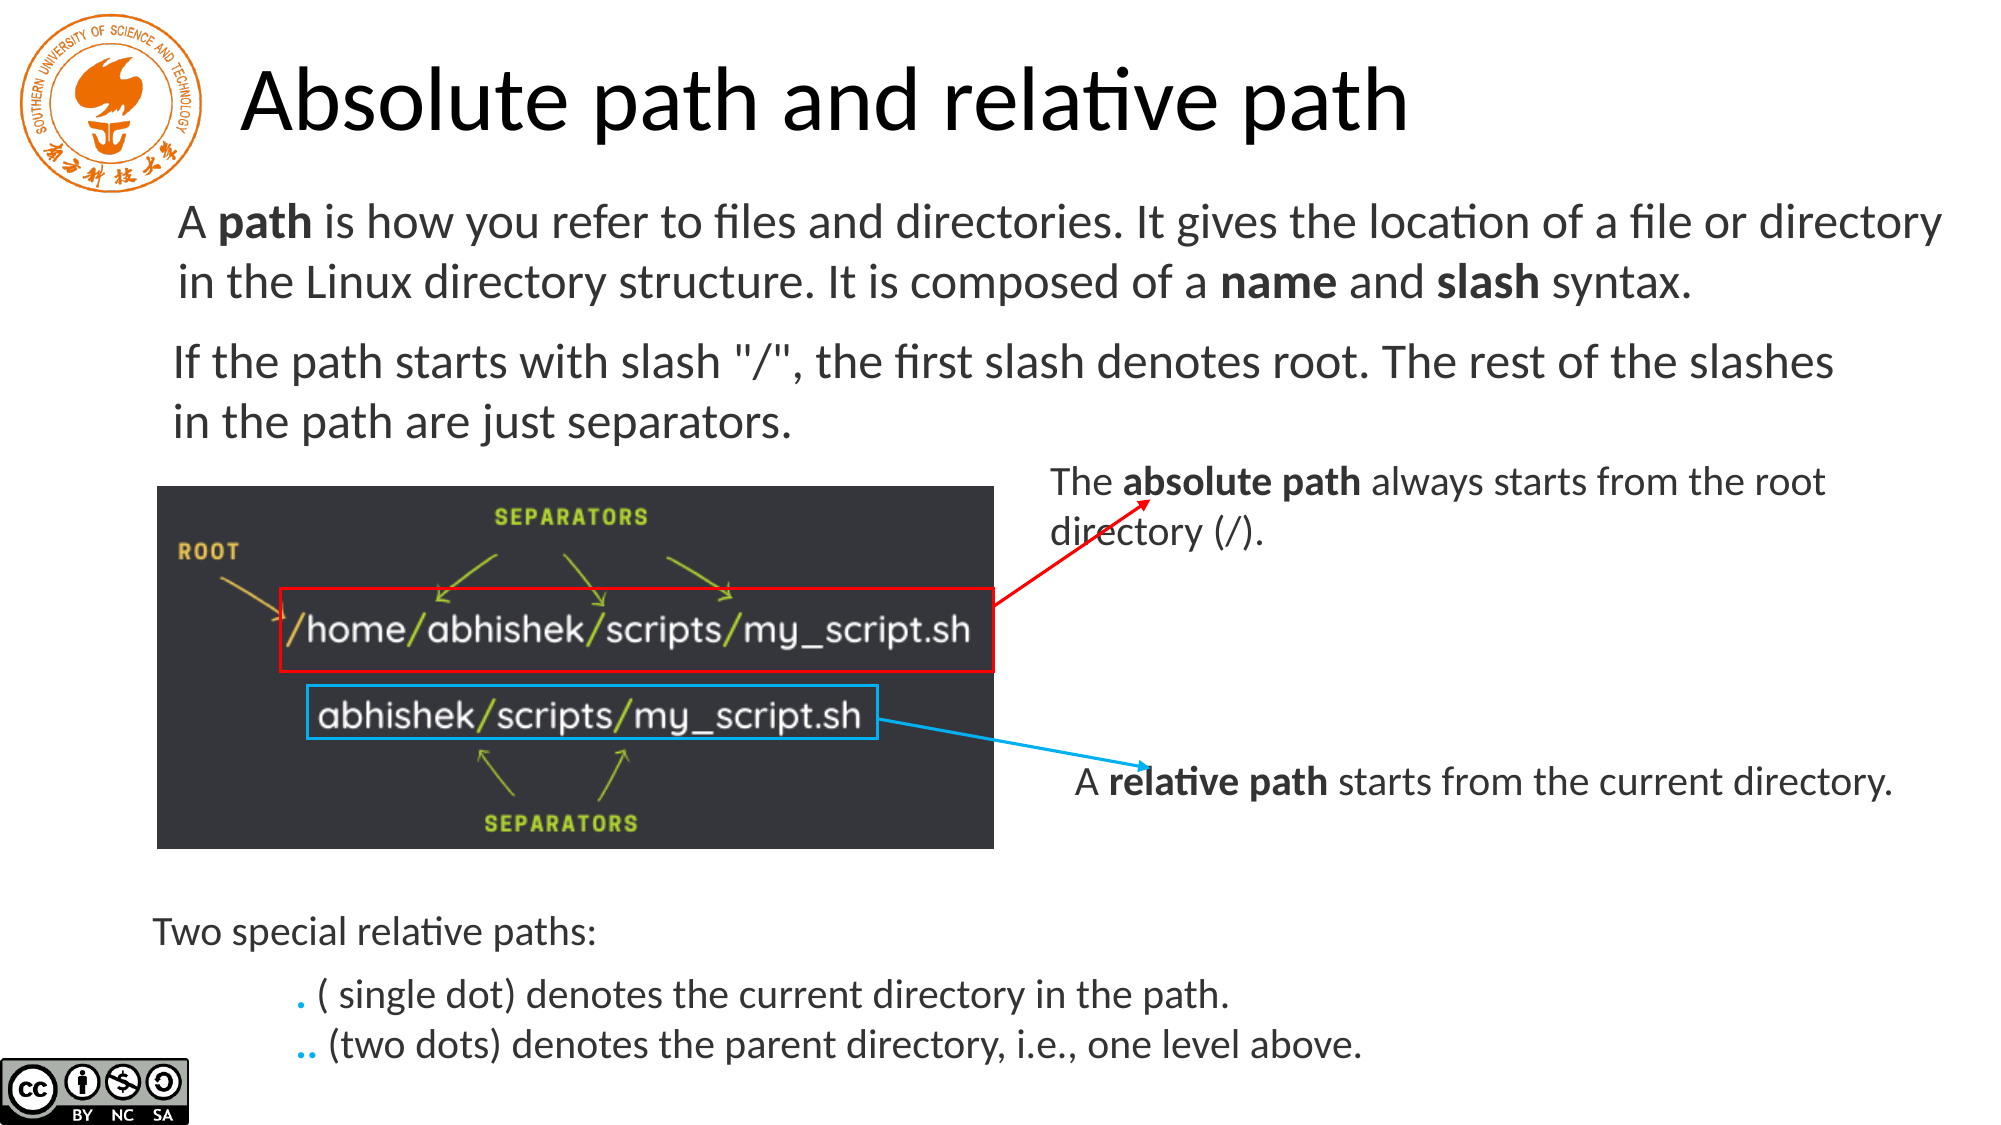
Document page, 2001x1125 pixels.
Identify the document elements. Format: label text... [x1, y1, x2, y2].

text_box Two special relative paths: [137, 896, 1138, 961]
picture [0, 1058, 189, 1125]
picture [157, 486, 994, 850]
text_box If the path starts with slash "/", the first slash denotes root. The rest of the slashes in the path are just separators. [157, 320, 1862, 456]
picture [18, 11, 202, 194]
text_box . ( single dot) denotes the current directory in the path. .. (two dots) denotes the parent directory, i.e., one level above. [280, 959, 1605, 1075]
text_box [307, 685, 1950, 812]
title Absolute path and relative path [225, 32, 1951, 169]
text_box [280, 446, 1977, 672]
text_box A path is how you refer to files and directories. It gives the location of a file or directory in the Linux directory structure. It is composed of a name and slash syntax. [157, 178, 1963, 319]
